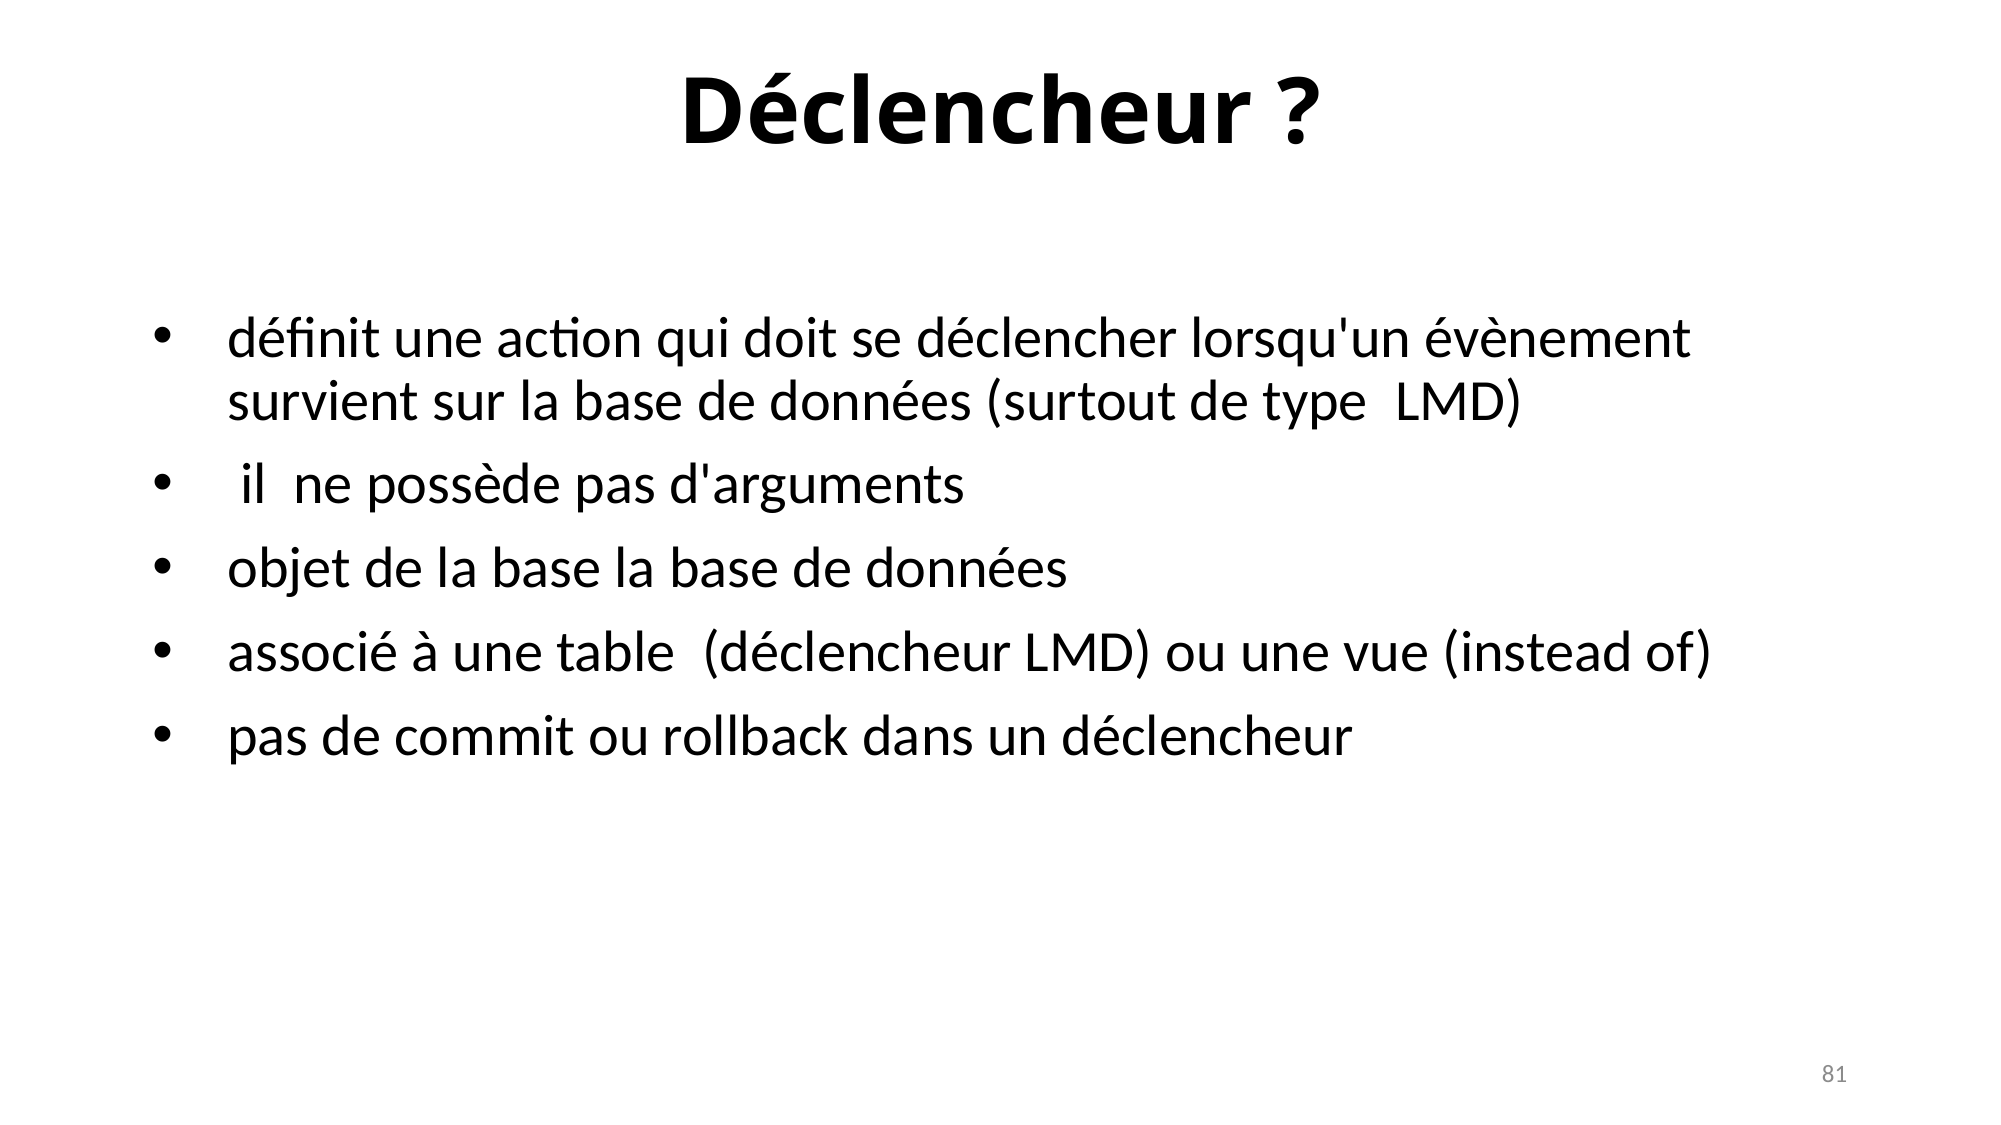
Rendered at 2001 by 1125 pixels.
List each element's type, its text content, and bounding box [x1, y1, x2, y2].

title Déclencheur ? [137, 59, 1863, 278]
slide_number 81 [1412, 1042, 1863, 1103]
list définit une action qui doit se déclencher lorsqu'un évènement survient sur la base de données (surtout de type LMD) il ne possède pas d'arguments objet de la base la base de données associé à une table (déclencheur LMD) ou une vue (instead of) pas de commit ou rollback dans un déclencheur [137, 299, 1863, 1014]
